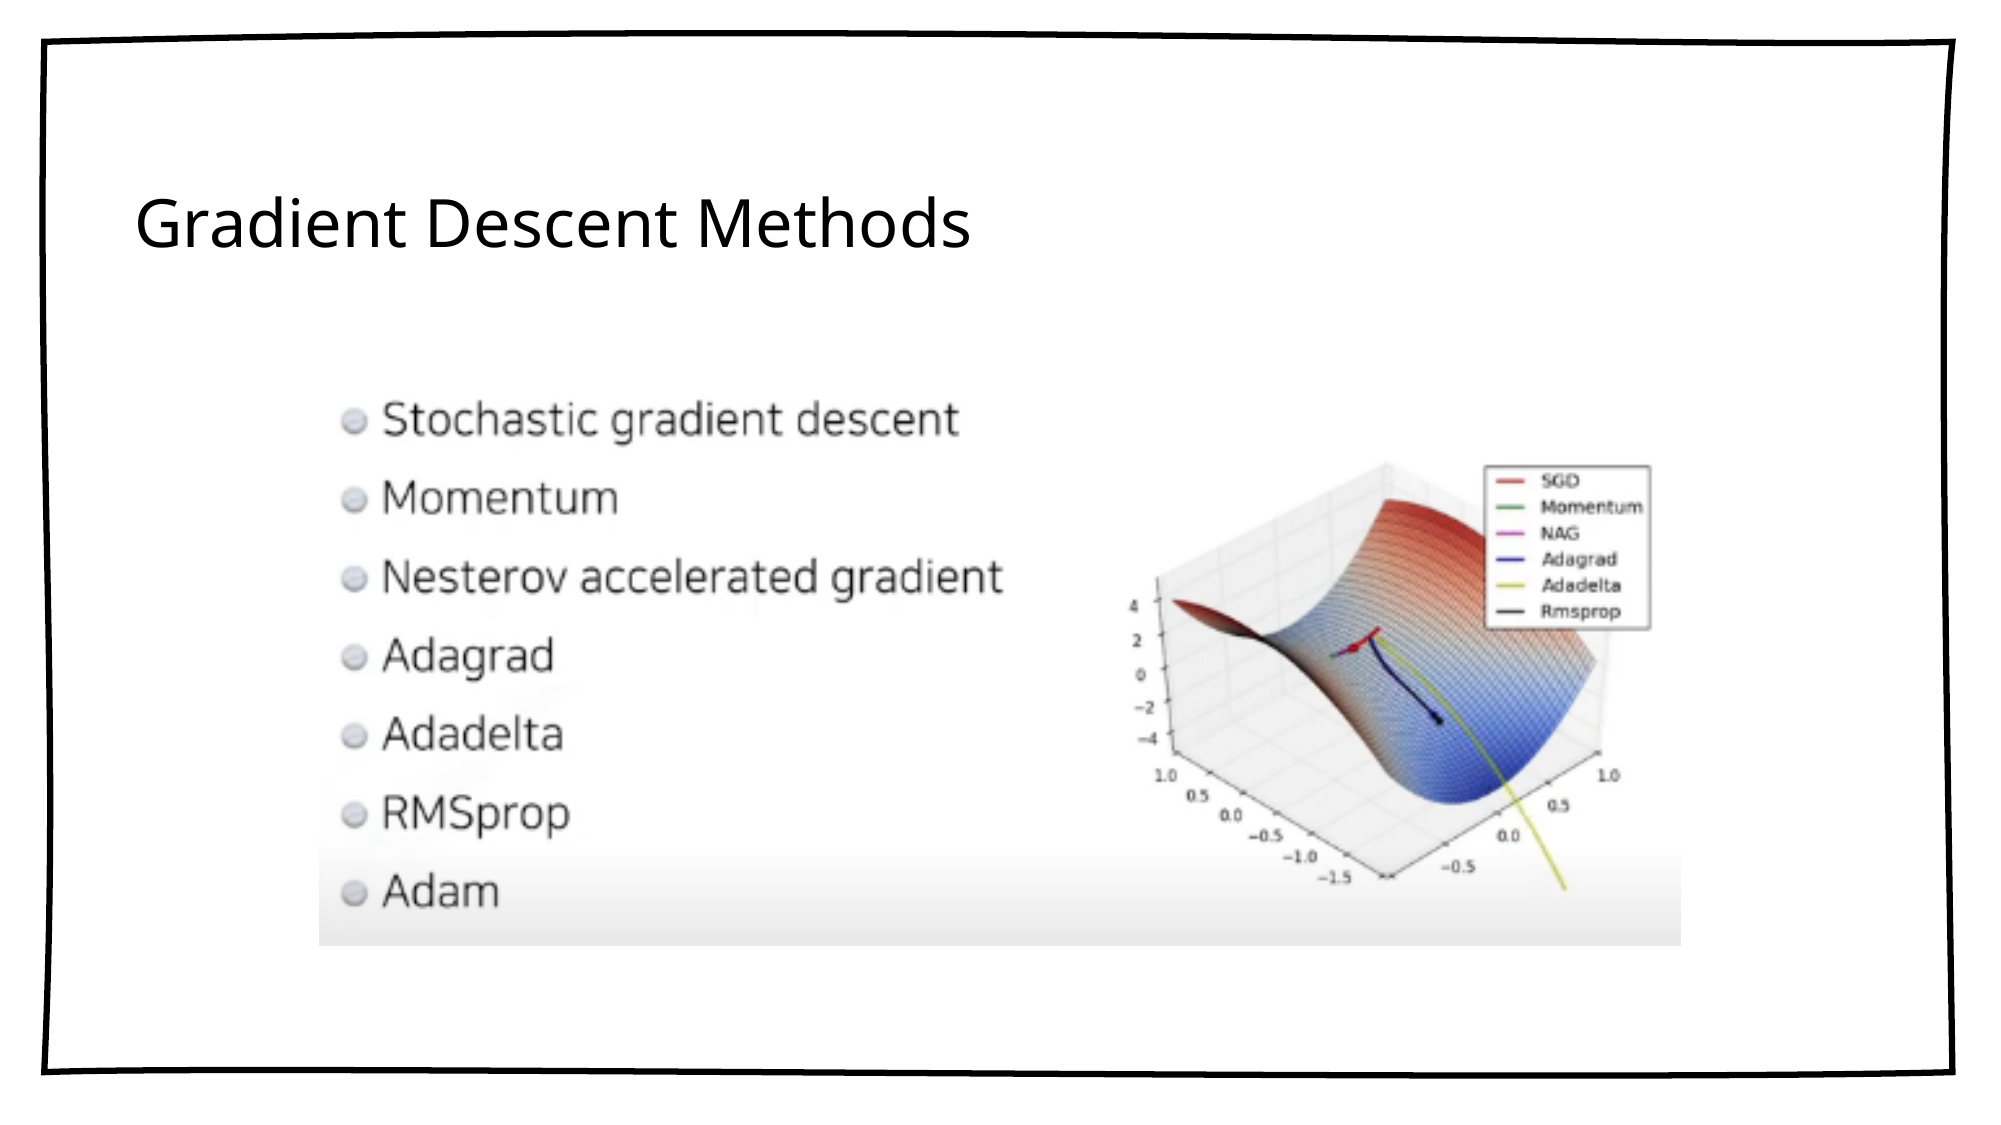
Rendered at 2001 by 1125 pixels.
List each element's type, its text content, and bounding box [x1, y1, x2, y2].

text_box [41, 32, 1954, 1077]
list Gradient Descent Methods [119, 132, 1419, 325]
picture [319, 388, 1681, 946]
